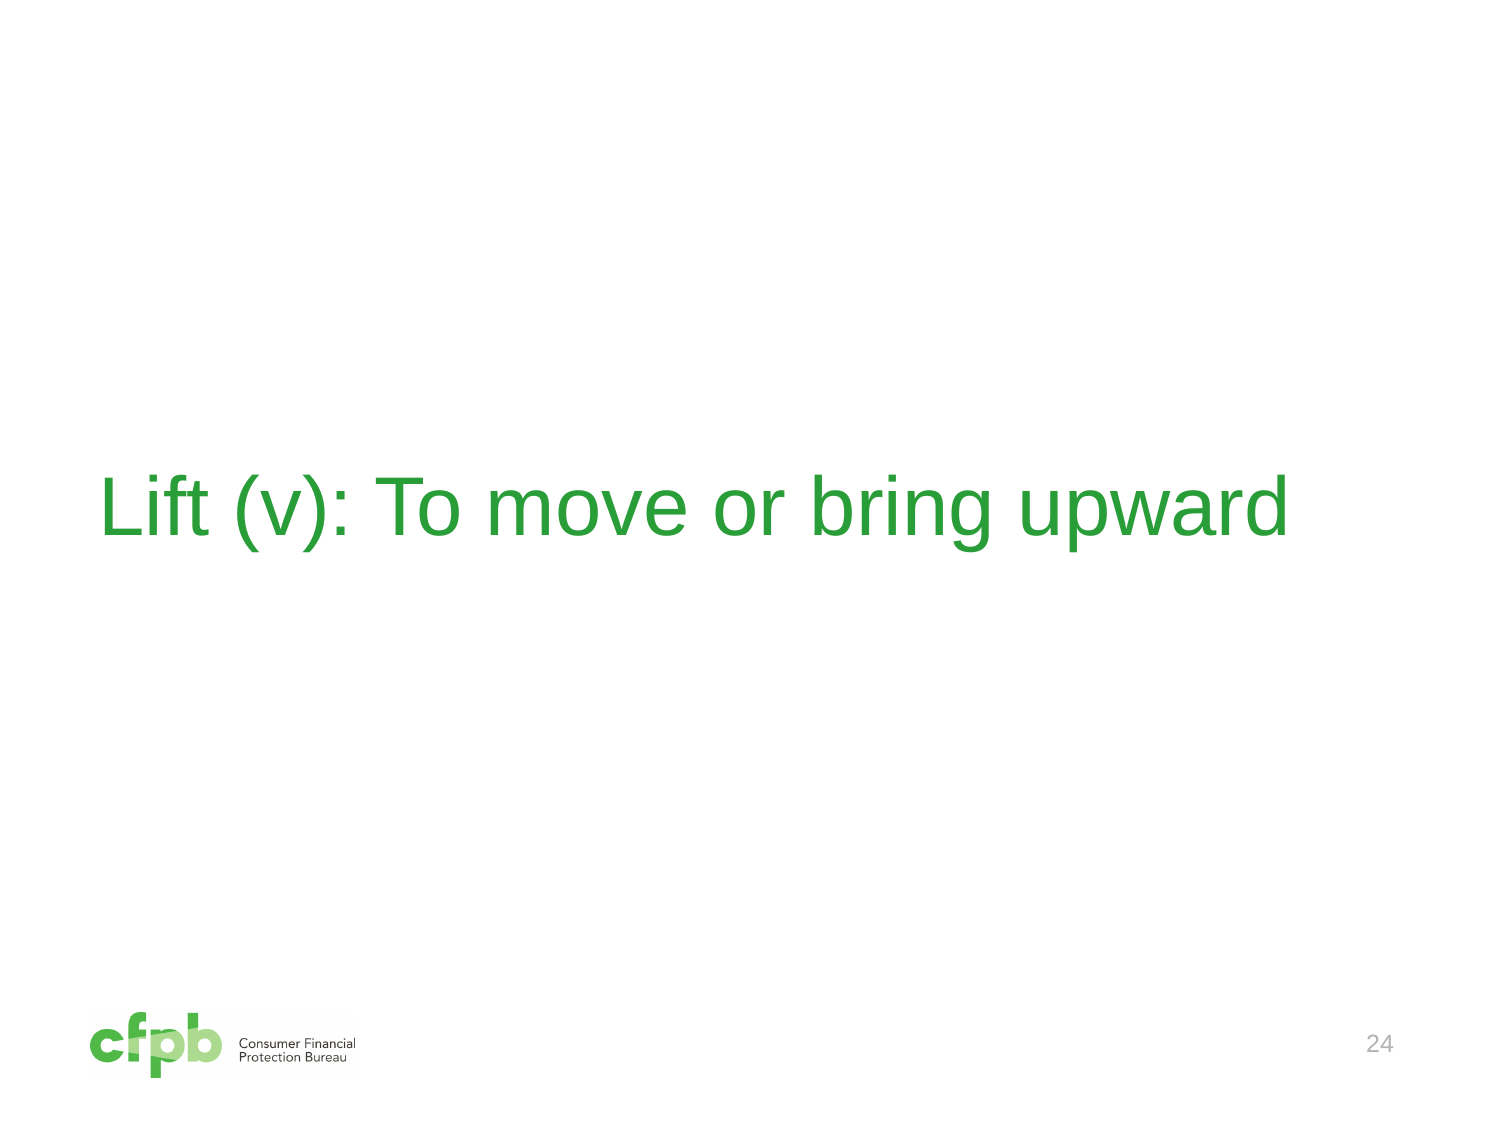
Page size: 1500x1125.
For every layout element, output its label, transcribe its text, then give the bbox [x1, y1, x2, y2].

title Lift (v): To move or bring upward [87, 341, 1418, 663]
picture [90, 1012, 355, 1078]
footer 24 [934, 1012, 1410, 1073]
